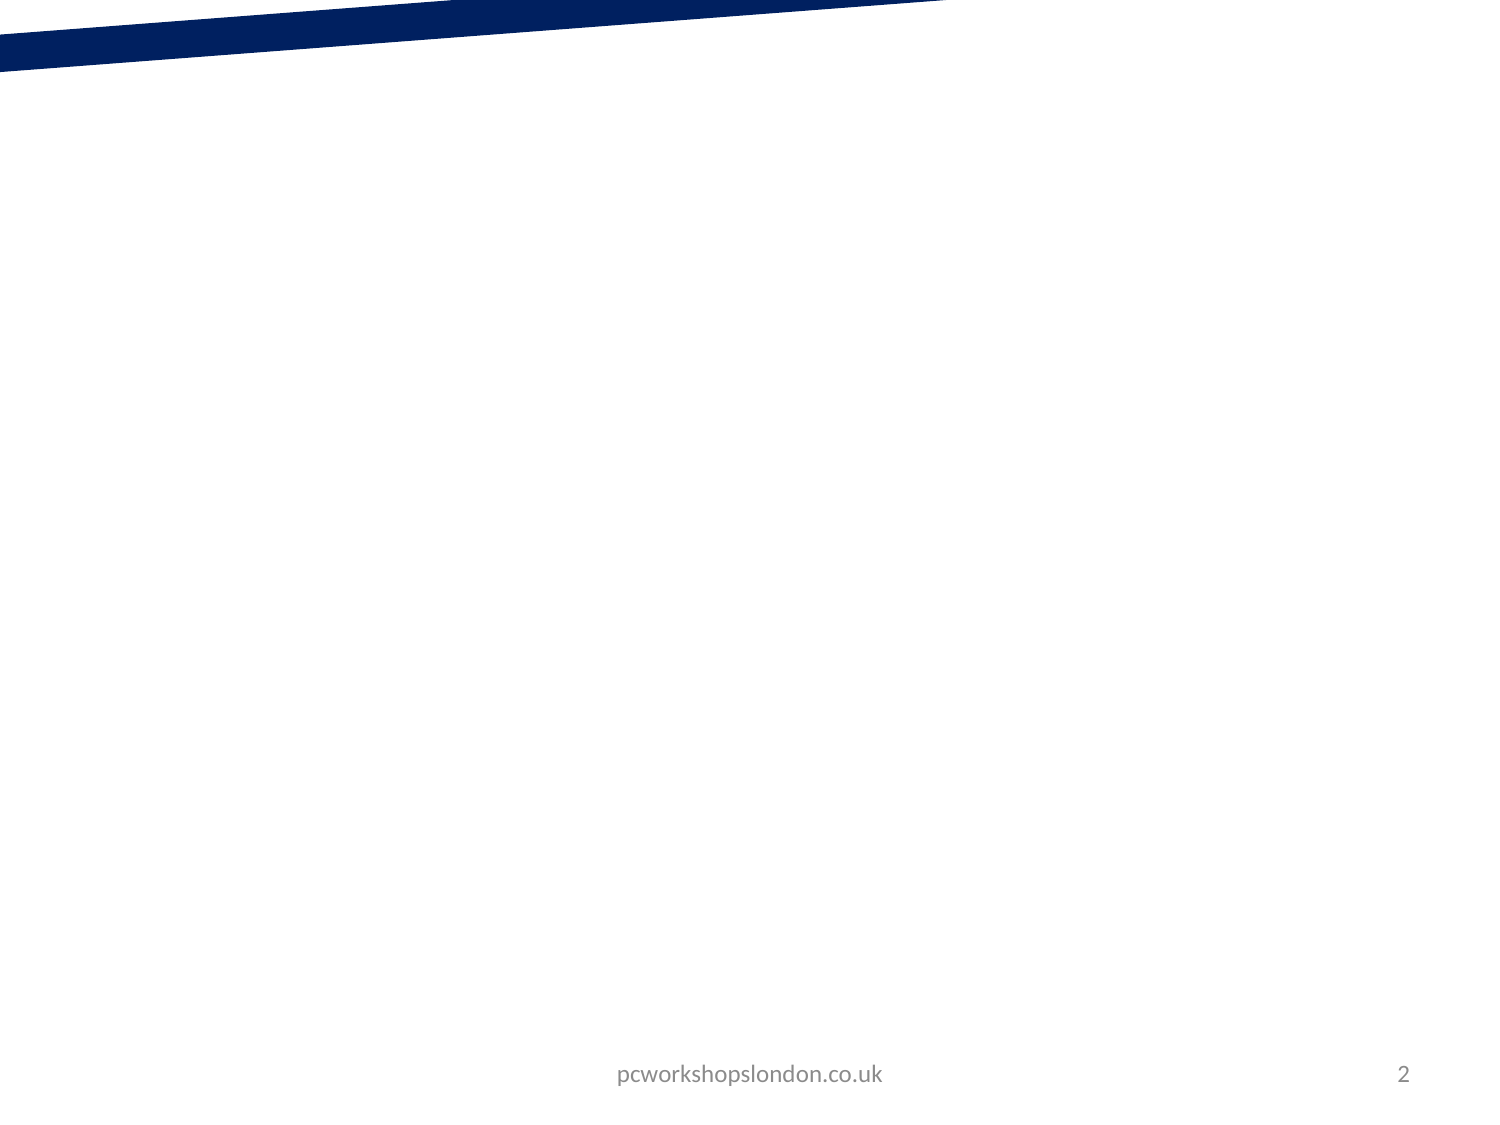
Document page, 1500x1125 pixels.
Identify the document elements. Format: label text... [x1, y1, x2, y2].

footer pcworkshopslondon.co.uk [512, 1042, 988, 1103]
slide_number 2 [1074, 1042, 1425, 1103]
